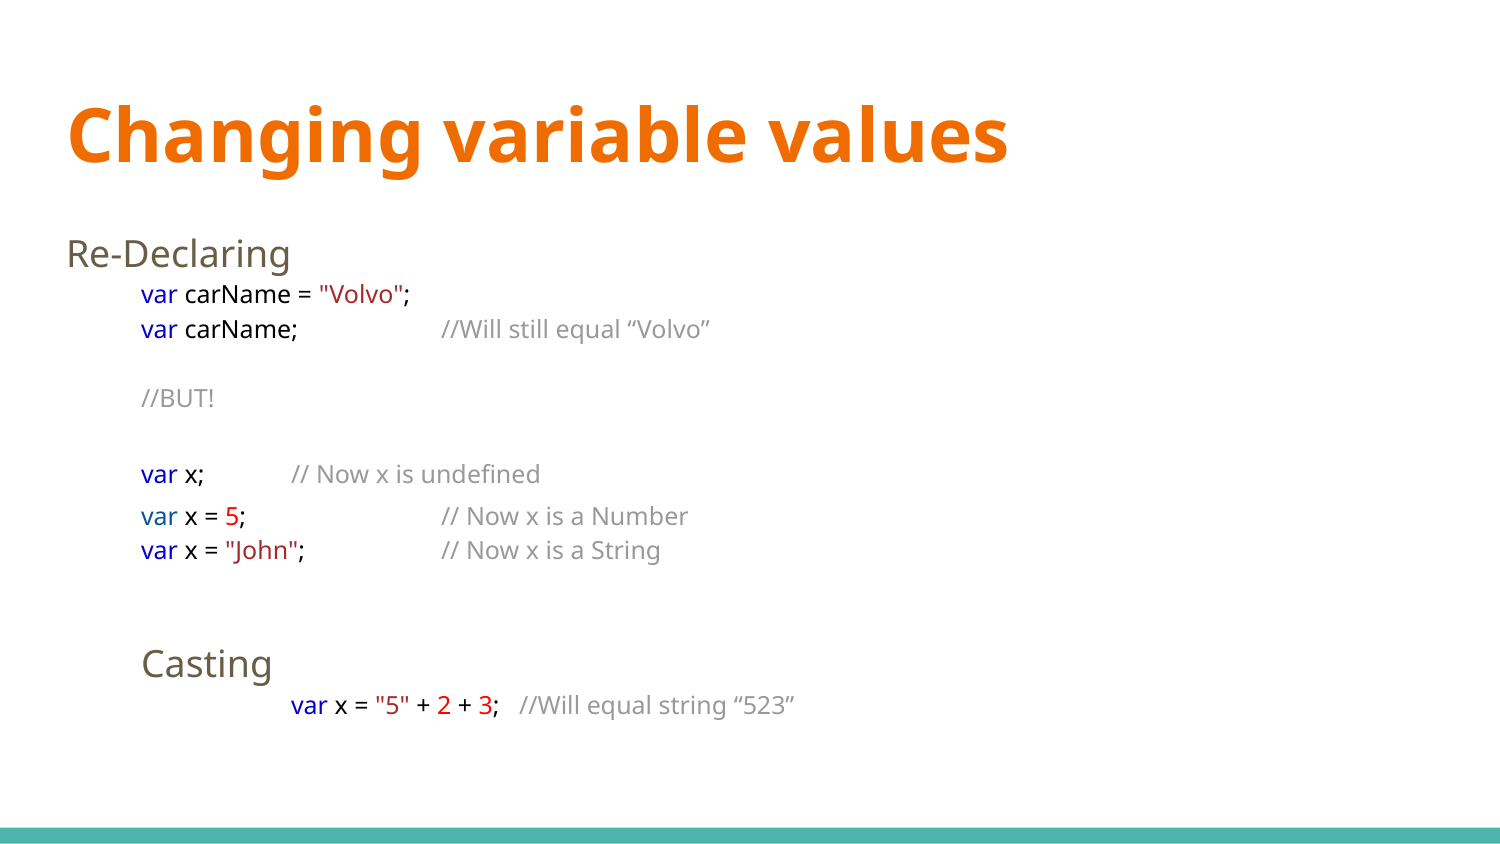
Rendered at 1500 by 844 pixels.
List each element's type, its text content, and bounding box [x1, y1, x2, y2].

title Changing variable values [51, 72, 1449, 189]
list Re-Declaring var carName = "Volvo"; var carName; //Will still equal “Volvo” //BUT! var x; // Now x is undefined var x = 5; // Now x is a Number var x = "John"; // Now x is a String Casting var x = "5" + 2 + 3; //Will equal string “523” [51, 207, 1449, 750]
